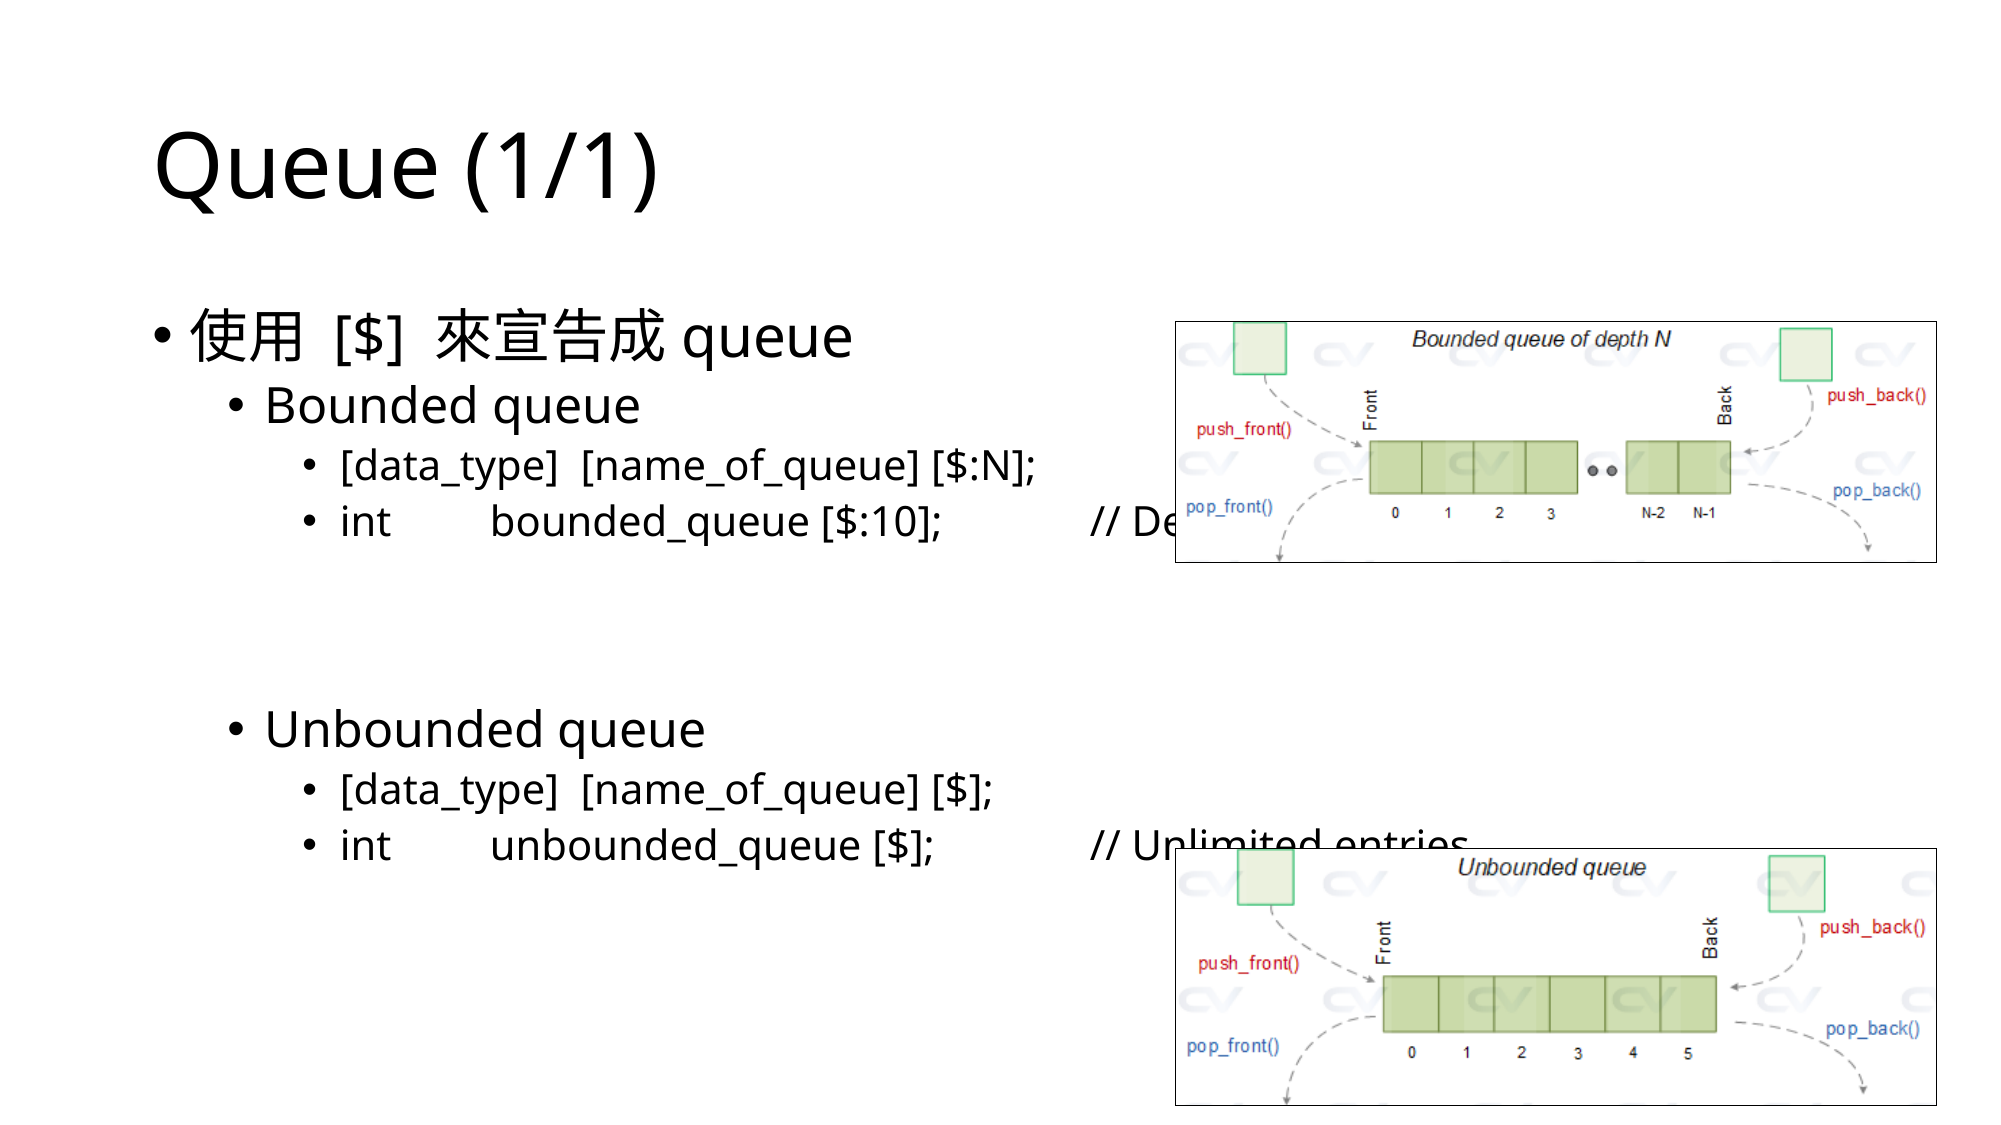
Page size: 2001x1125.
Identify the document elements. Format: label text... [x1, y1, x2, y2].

list 使用 [$] 來宣告成queue Bounded queue [data_type] [name_of_queue] [$:N]; int bounded_queue [$:10]; // Depth 10 Unbounded queue [data_type] [name_of_queue] [$]; int unbounded_queue [$]; // Unlimited entries [137, 299, 1863, 1014]
title Queue (1/1) [137, 59, 1863, 278]
picture [1174, 848, 1937, 1107]
picture [1174, 321, 1937, 563]
